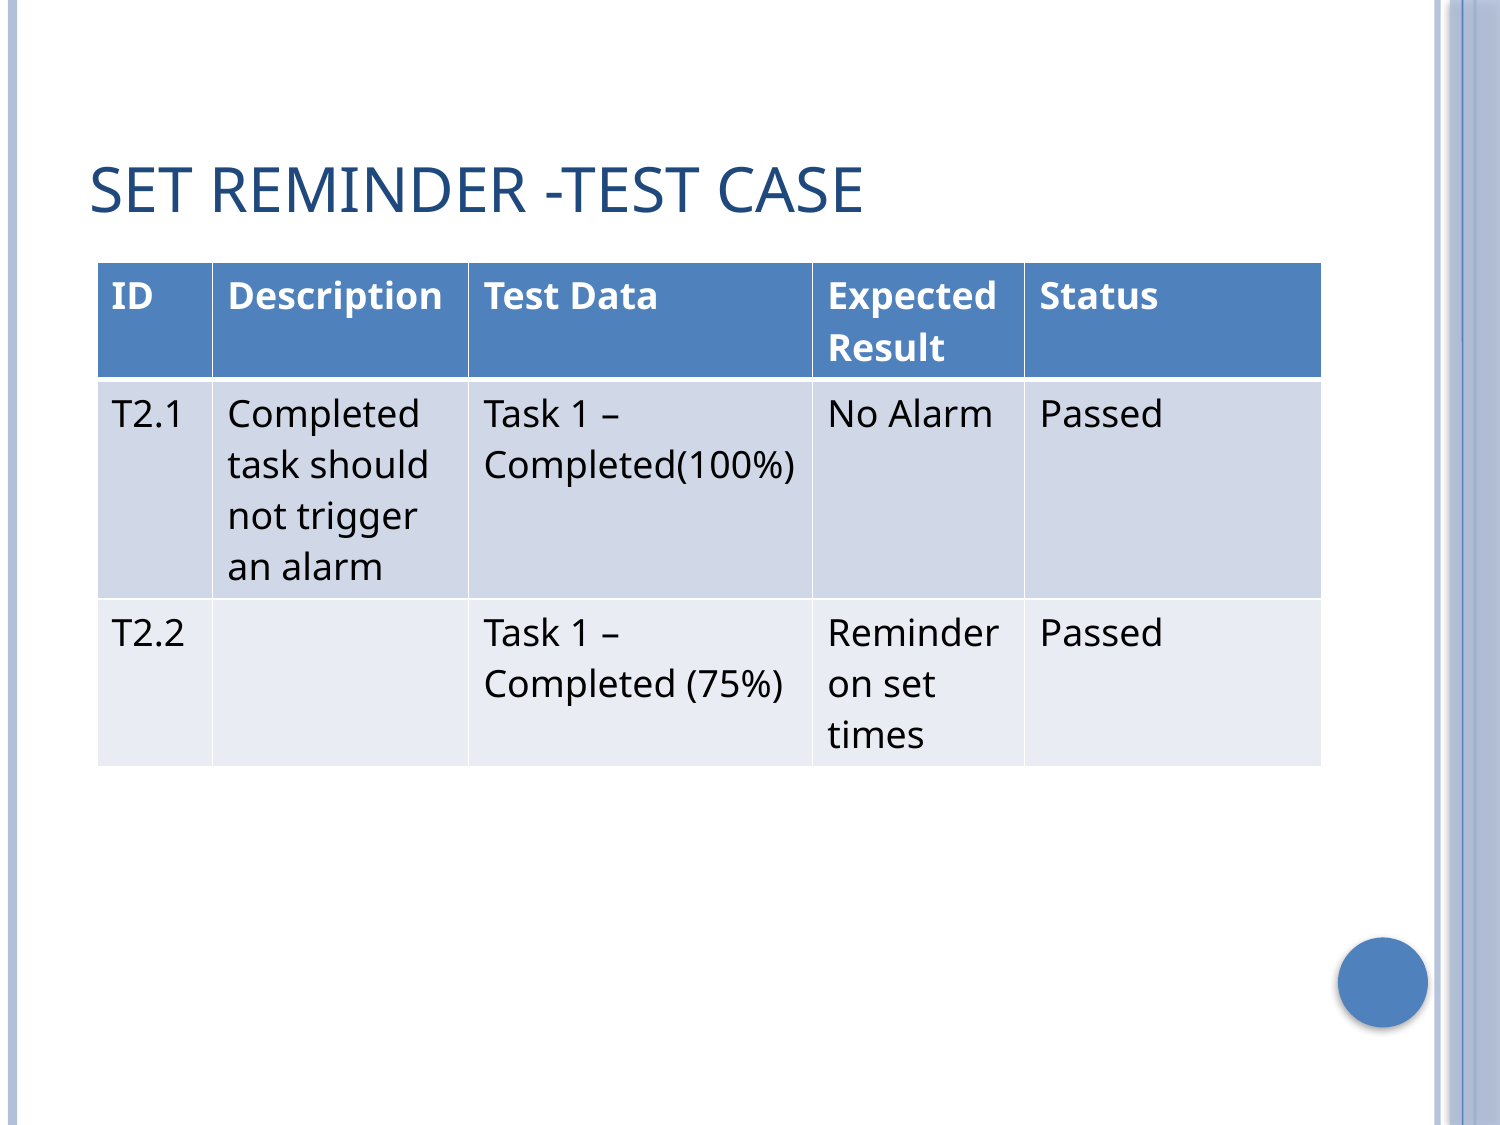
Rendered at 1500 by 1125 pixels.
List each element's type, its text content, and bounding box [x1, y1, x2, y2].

table_header Test Data [469, 263, 812, 377]
table_cell Task 1 – Completed(100%) [469, 382, 812, 598]
table_header Status [1025, 263, 1321, 377]
table_header ID [98, 263, 212, 377]
table_cell [213, 600, 468, 766]
table_cell Reminder on set times [813, 600, 1024, 766]
table_header Expected Result [813, 263, 1024, 377]
table_cell Completed task should not trigger an alarm [213, 382, 468, 598]
table_cell Passed [1025, 600, 1321, 766]
table_cell Task 1 – Completed (75%) [469, 600, 812, 766]
table_cell Passed [1025, 382, 1321, 598]
table_cell T2.2 [98, 600, 212, 766]
table_header Description [213, 263, 468, 377]
title Set Reminder -Test Case [75, 45, 1300, 233]
table_cell T2.1 [98, 382, 212, 598]
table_cell No Alarm [813, 382, 1024, 598]
